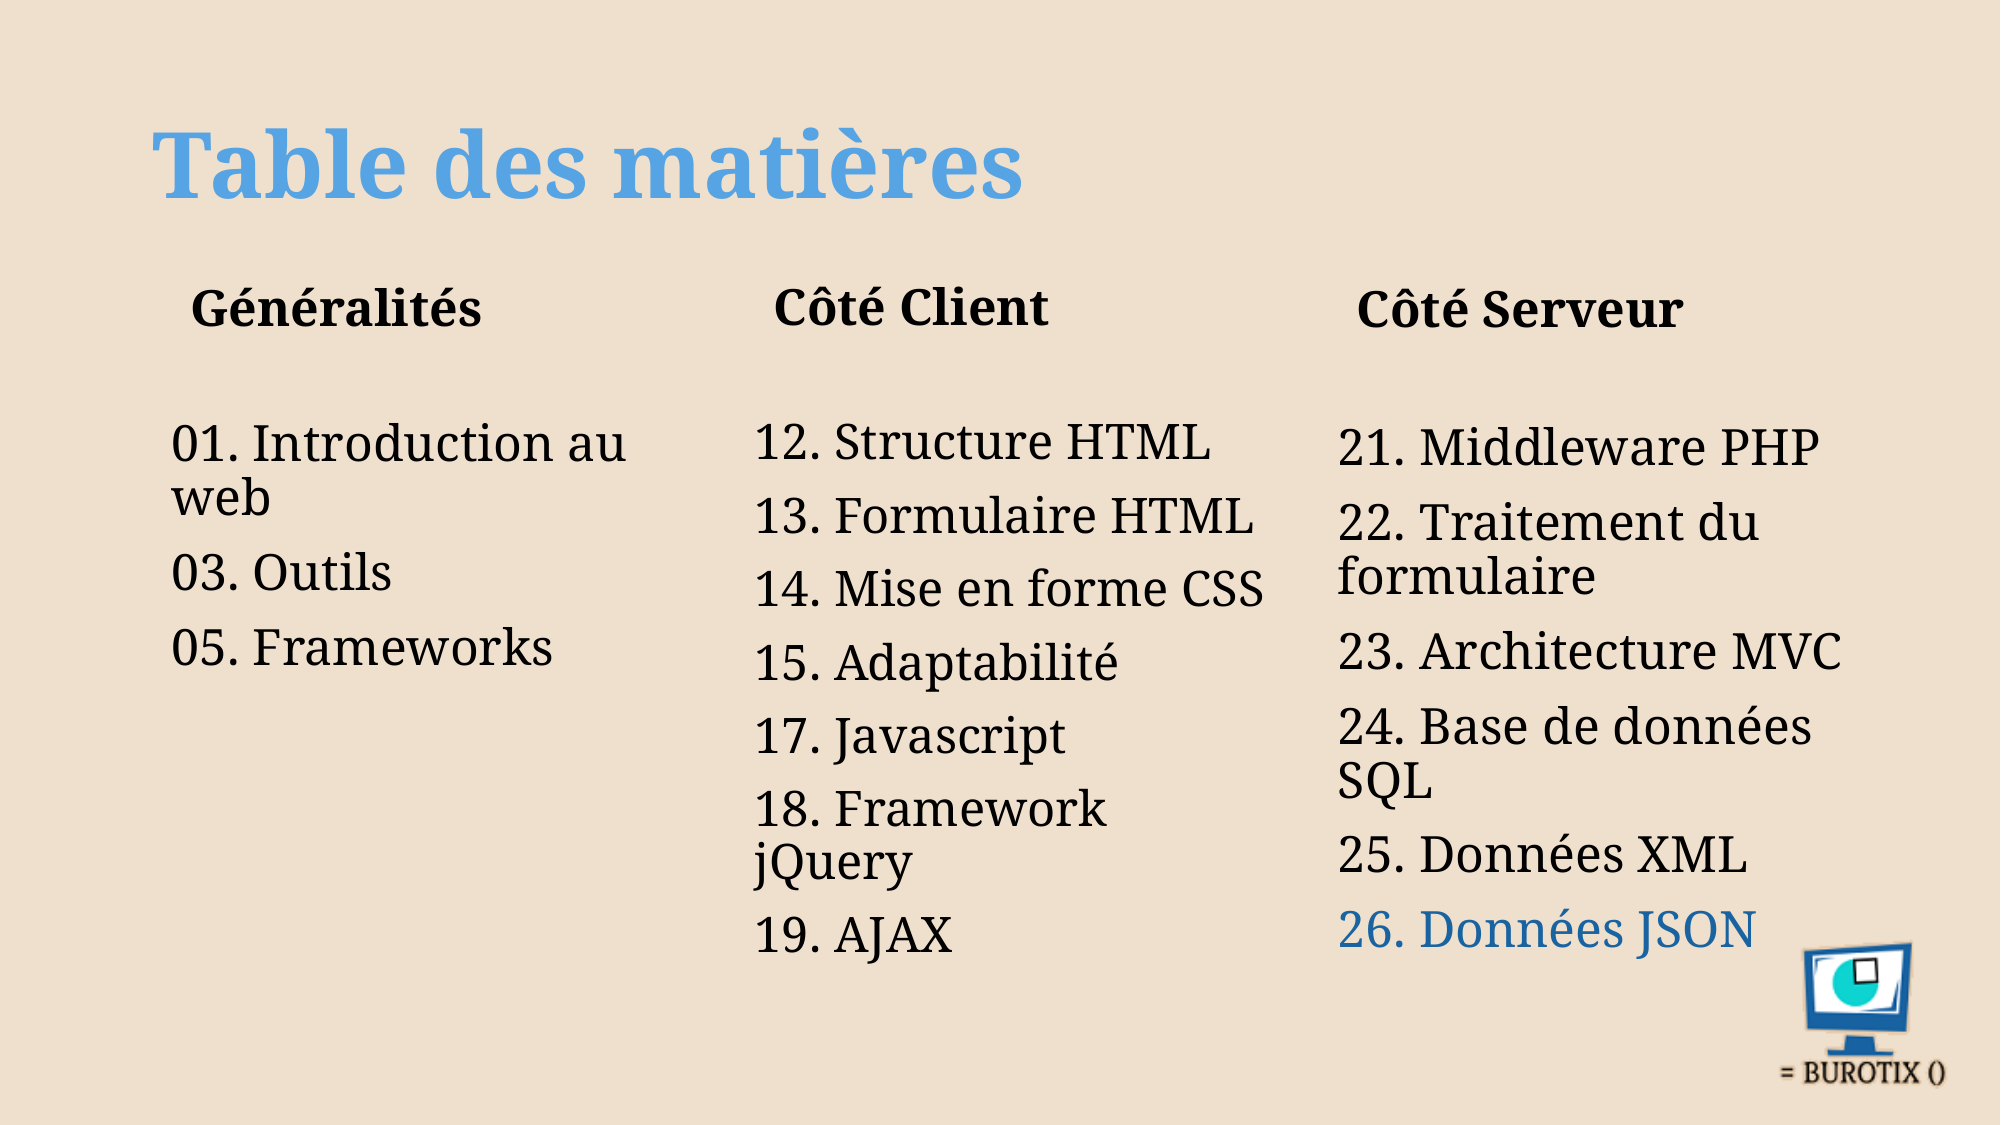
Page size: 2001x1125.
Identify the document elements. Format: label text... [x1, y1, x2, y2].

list 21. Middleware PHP 22. Traitement du formulaire 23. Architecture MVC 24. Base de données SQL 25. Données XML 26. Données JSON [1304, 414, 1868, 1020]
list Généralités [137, 275, 699, 410]
list Côté Client [720, 275, 1282, 410]
picture [1776, 938, 1949, 1089]
list 01. Introduction au web 03. Outils 05. Frameworks [137, 410, 699, 1016]
list Côté Serveur [1304, 277, 1866, 413]
title Table des matières [137, 59, 1863, 278]
list 12. Structure HTML 13. Formulaire HTML 14. Mise en forme CSS 15. Adaptabilité 17. Javascript 18. Framework jQuery 19. AJAX [720, 410, 1282, 1015]
